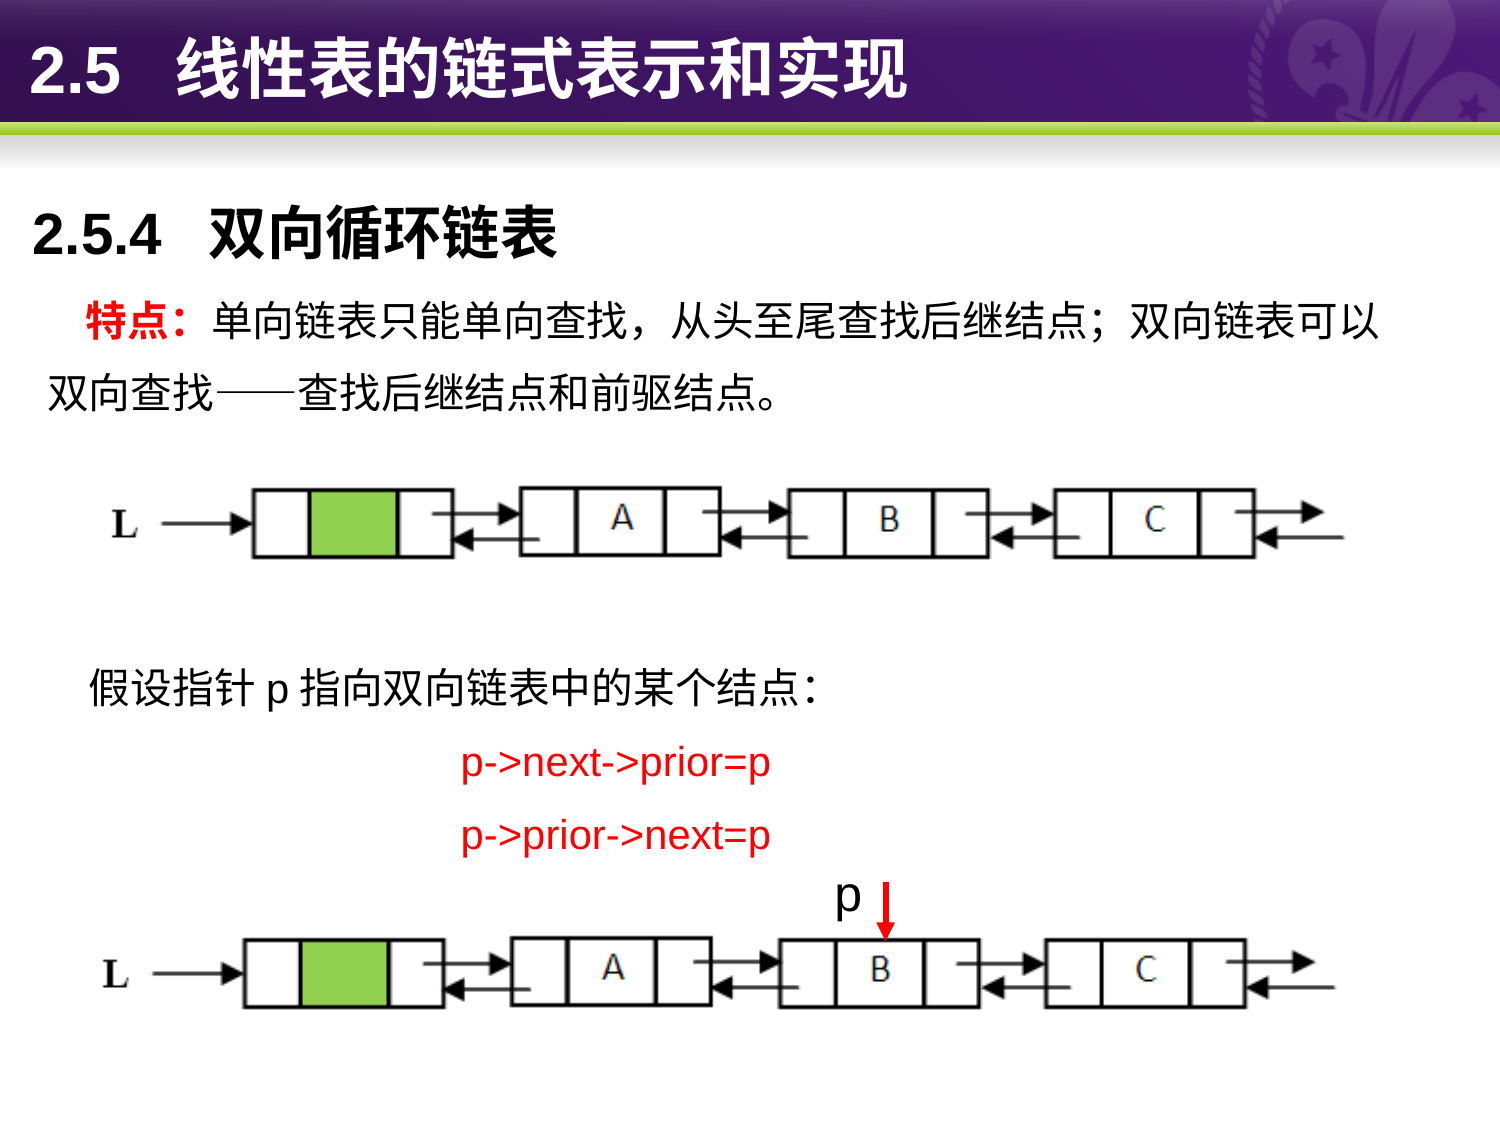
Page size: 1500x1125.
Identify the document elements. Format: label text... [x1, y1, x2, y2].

list 特点：单向链表只能单向查找，从头至尾查找后继结点；双向链表可以双向查找——查找后继结点和前驱结点。 [32, 263, 1400, 433]
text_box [0, 0, 1500, 169]
text_box 2.5.4 双向循环链表 [17, 177, 1055, 274]
picture [98, 461, 1369, 599]
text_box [54, 631, 1396, 1049]
